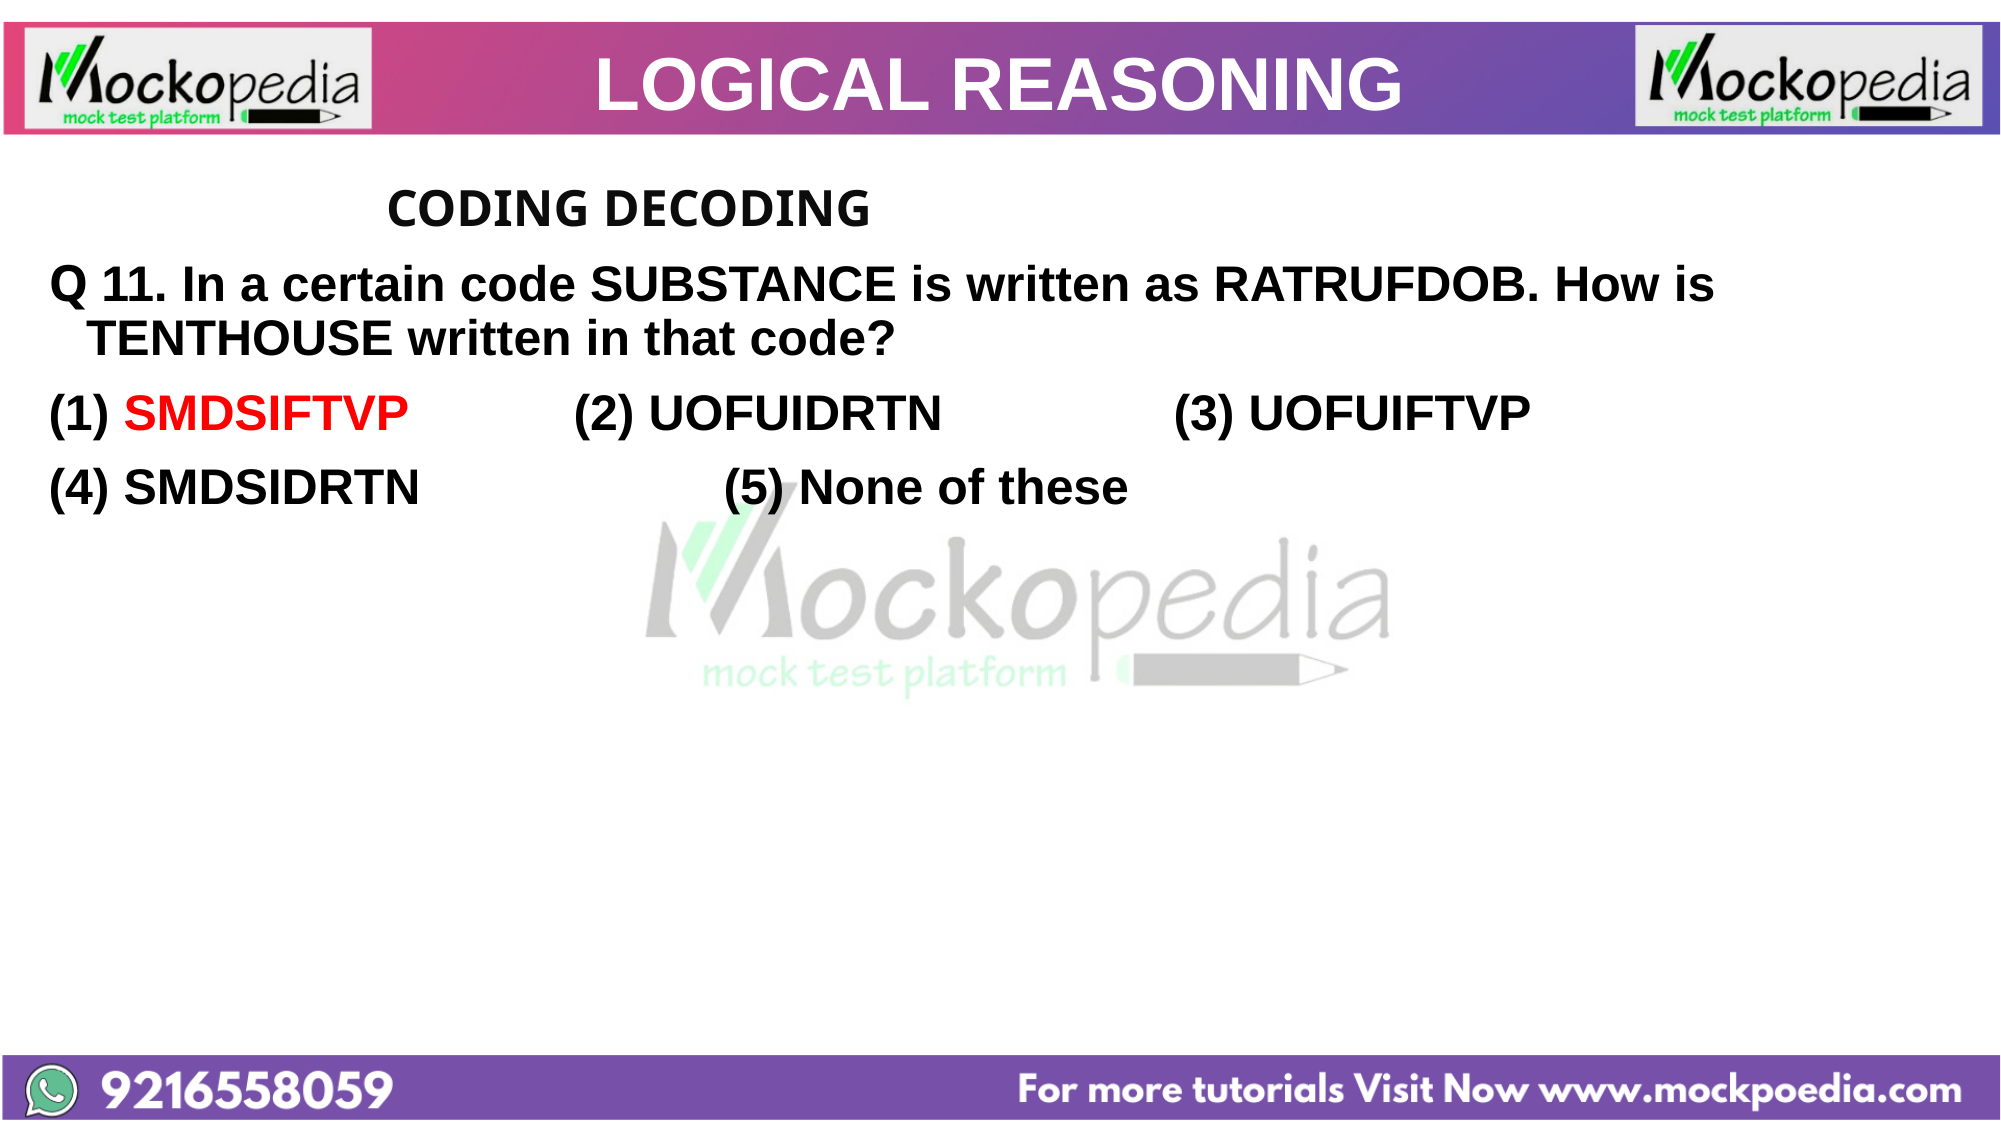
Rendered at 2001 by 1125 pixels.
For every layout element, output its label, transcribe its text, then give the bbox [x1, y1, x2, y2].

picture [0, 0, 2001, 1125]
title LOGICAL REASONING [41, 31, 1959, 142]
list CODING DECODING Q 11. In a certain code SUBSTANCE is written as RATRUFDOB. How is TENTHOUSE written in that code? SMDSIFTVP (2) UOFUIDRTN (3) UOFUIFTVP (4) SMDSIDRTN (5) None of these [33, 175, 1959, 1053]
